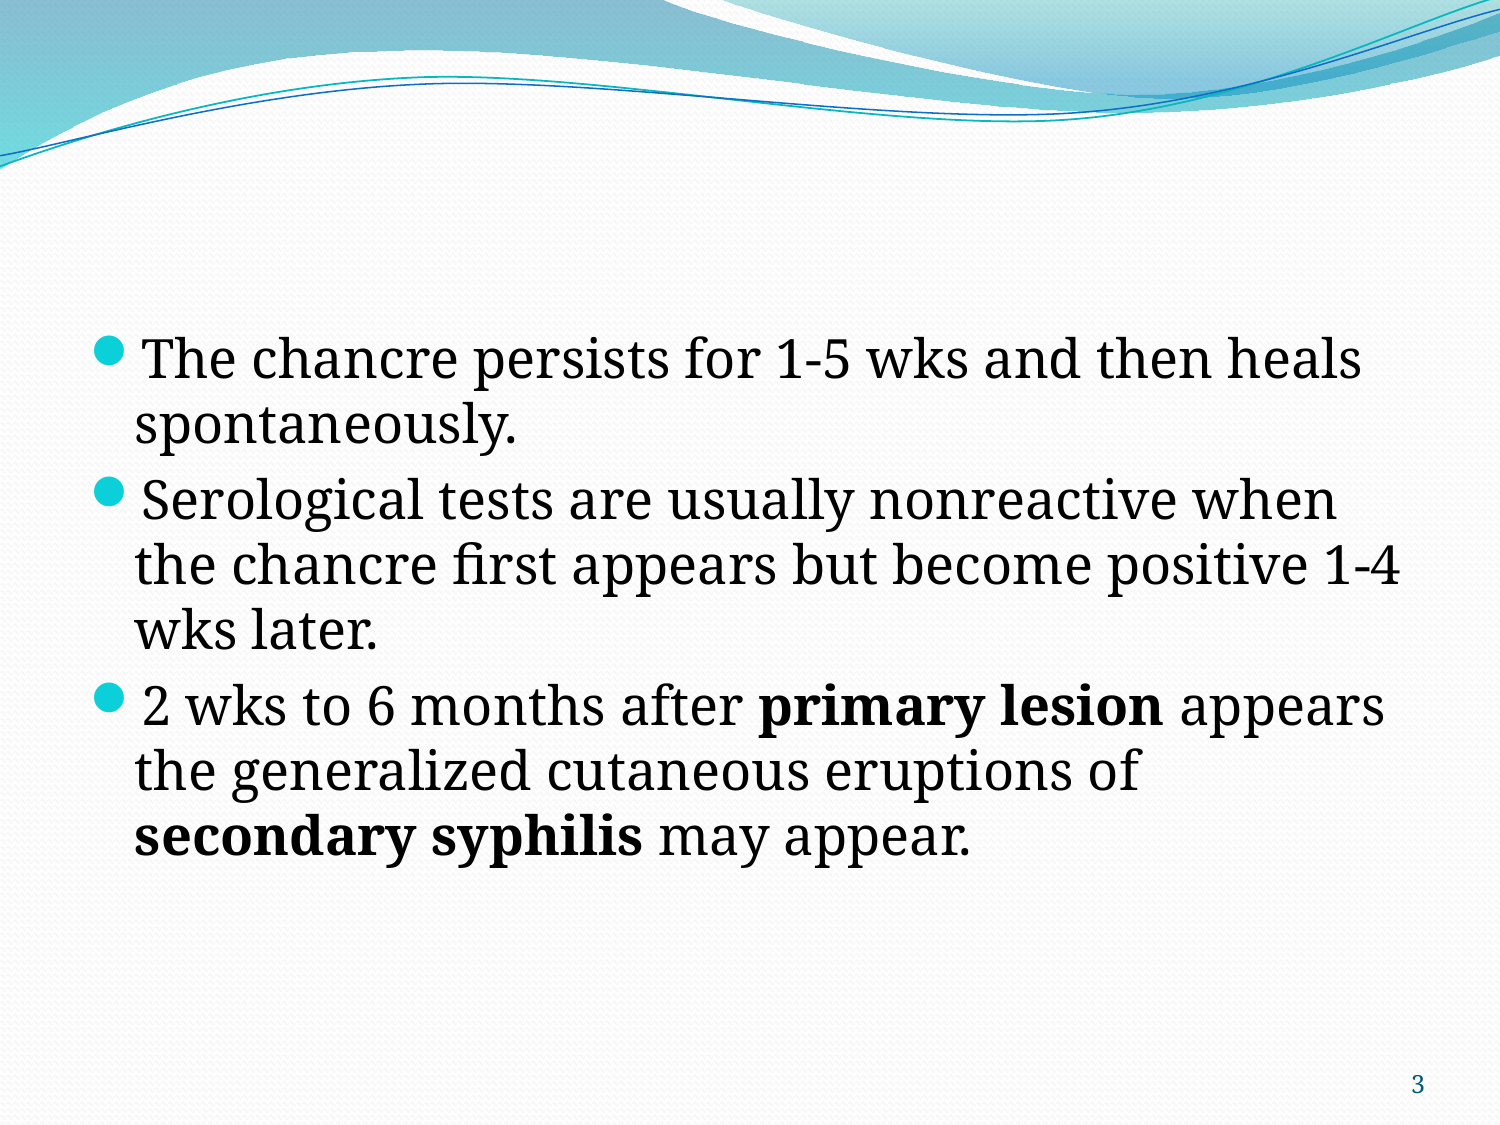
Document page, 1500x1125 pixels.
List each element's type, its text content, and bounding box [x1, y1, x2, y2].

list The chancre persists for 1-5 wks and then heals spontaneously. Serological tests are usually nonreactive when the chancre first appears but become positive 1-4 wks later. 2 wks to 6 months after primary lesion appears the generalized cutaneous eruptions of secondary syphilis may appear. [75, 317, 1425, 1038]
slide_number 3 [1299, 1042, 1425, 1103]
